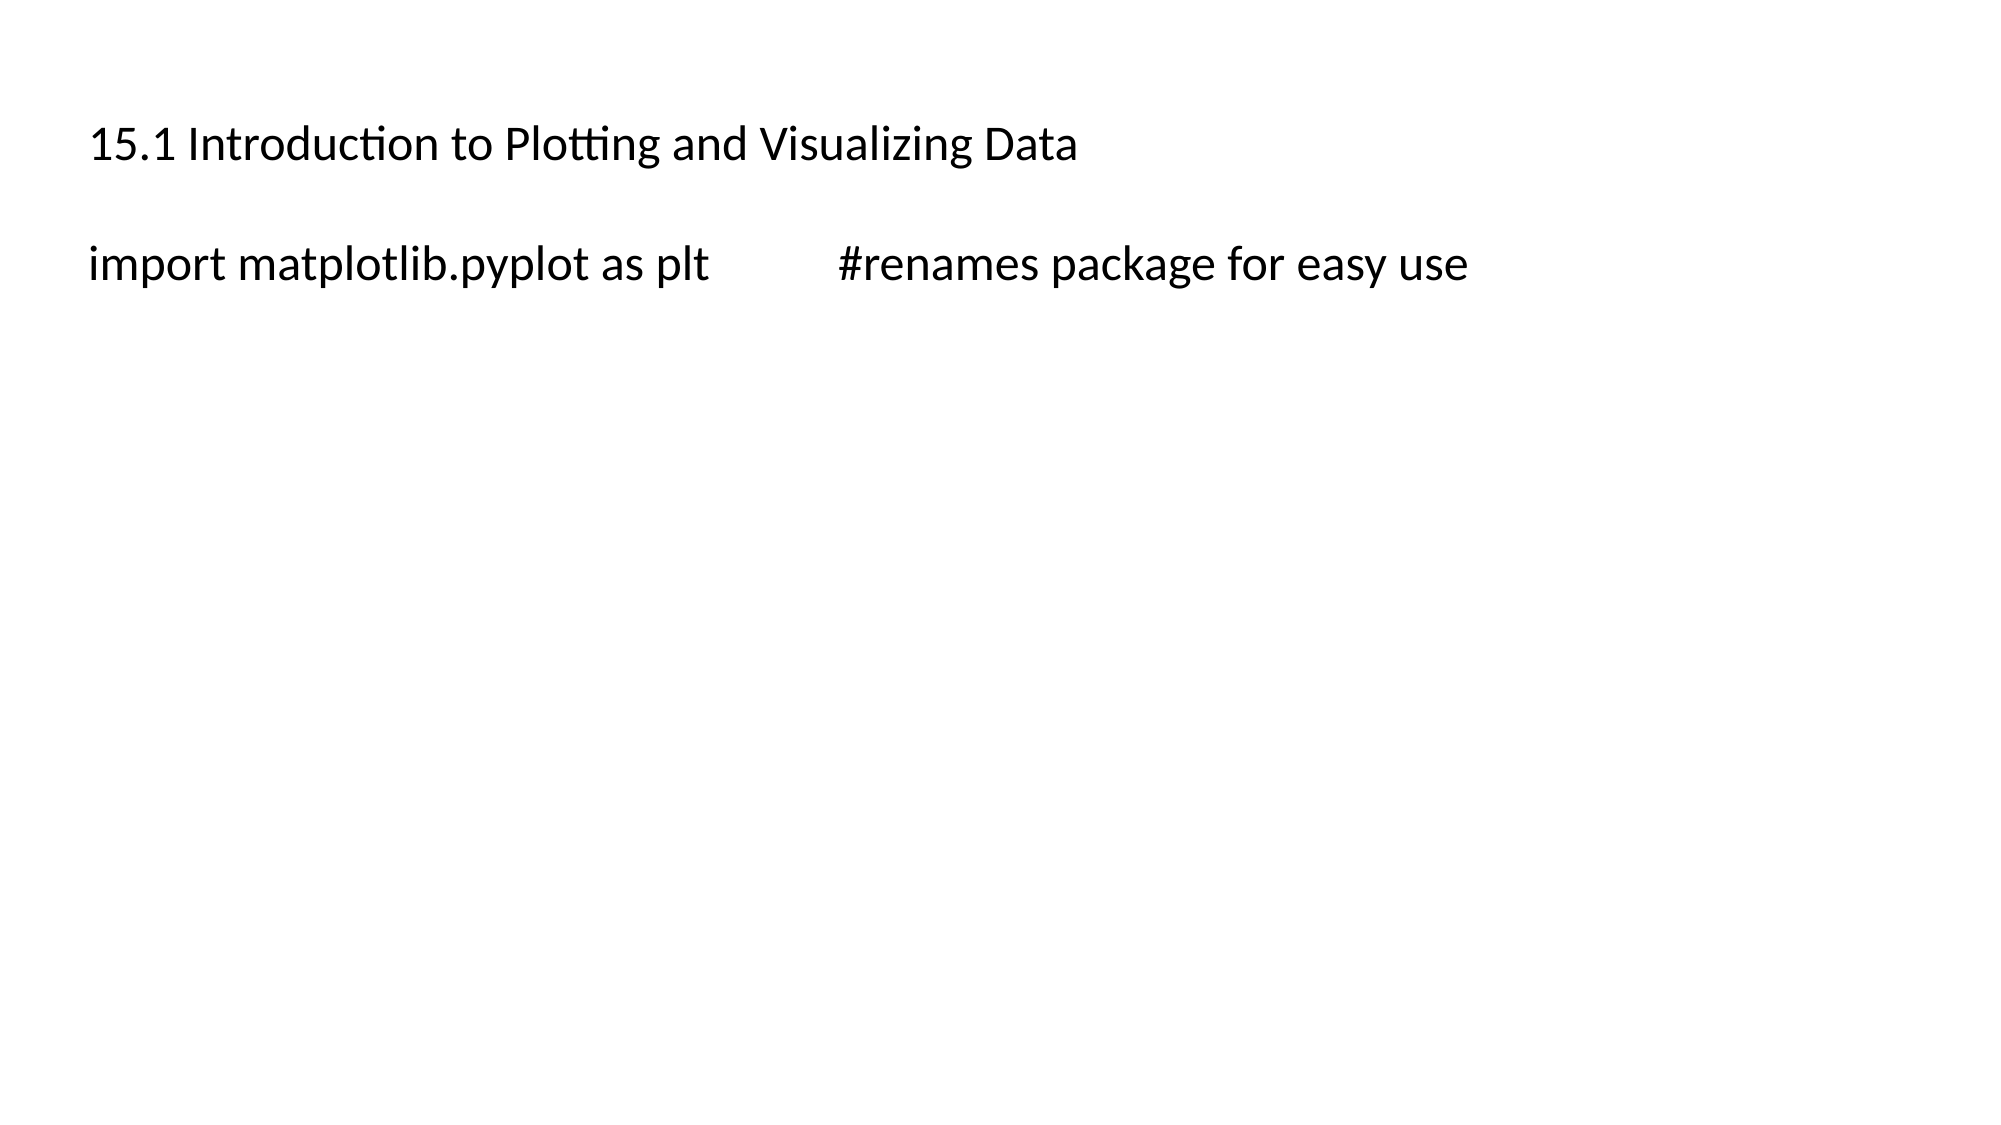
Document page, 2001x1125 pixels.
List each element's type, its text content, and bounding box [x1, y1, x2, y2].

text_box 15.1 Introduction to Plotting and Visualizing Data import matplotlib.pyplot as plt #renames package for easy use [73, 103, 1944, 298]
